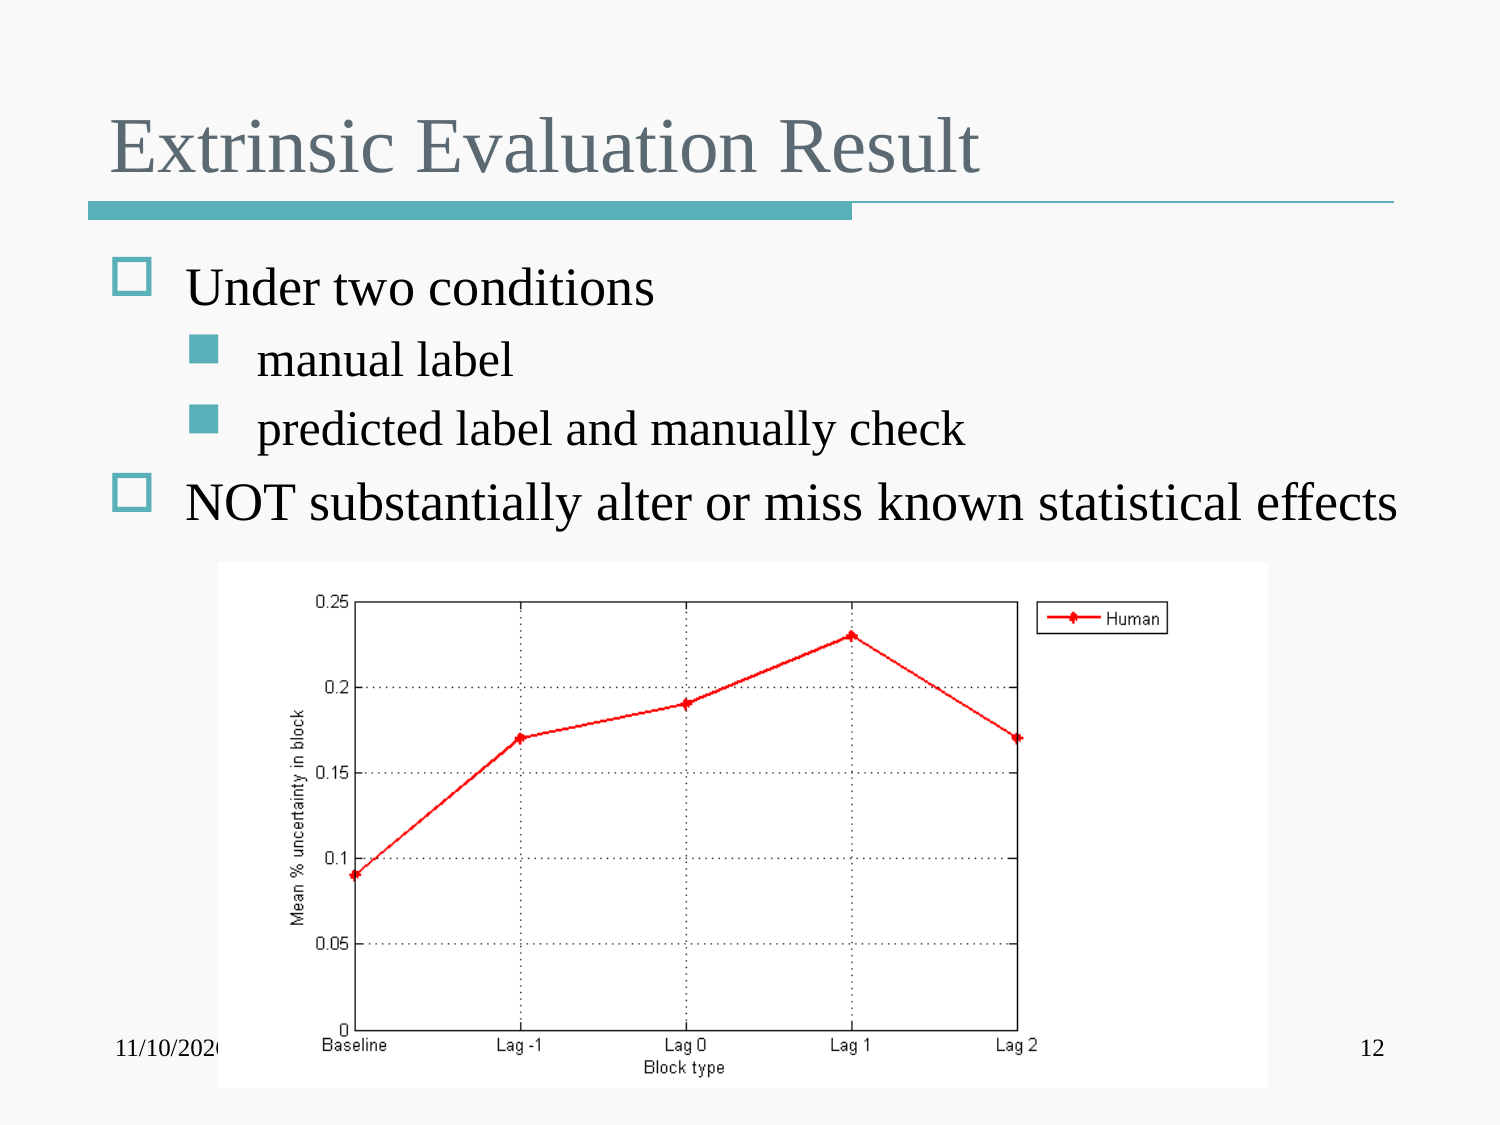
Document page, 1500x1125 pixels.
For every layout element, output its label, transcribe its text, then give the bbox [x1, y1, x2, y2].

title Extrinsic Evaluation Result [93, 49, 1407, 197]
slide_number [99, 1024, 426, 1103]
picture [218, 562, 1268, 1088]
slide_number 12 [1074, 1024, 1401, 1103]
list Under two conditions manual label predicted label and manually check NOT substantially alter or miss known statistical effects [92, 243, 1500, 1012]
